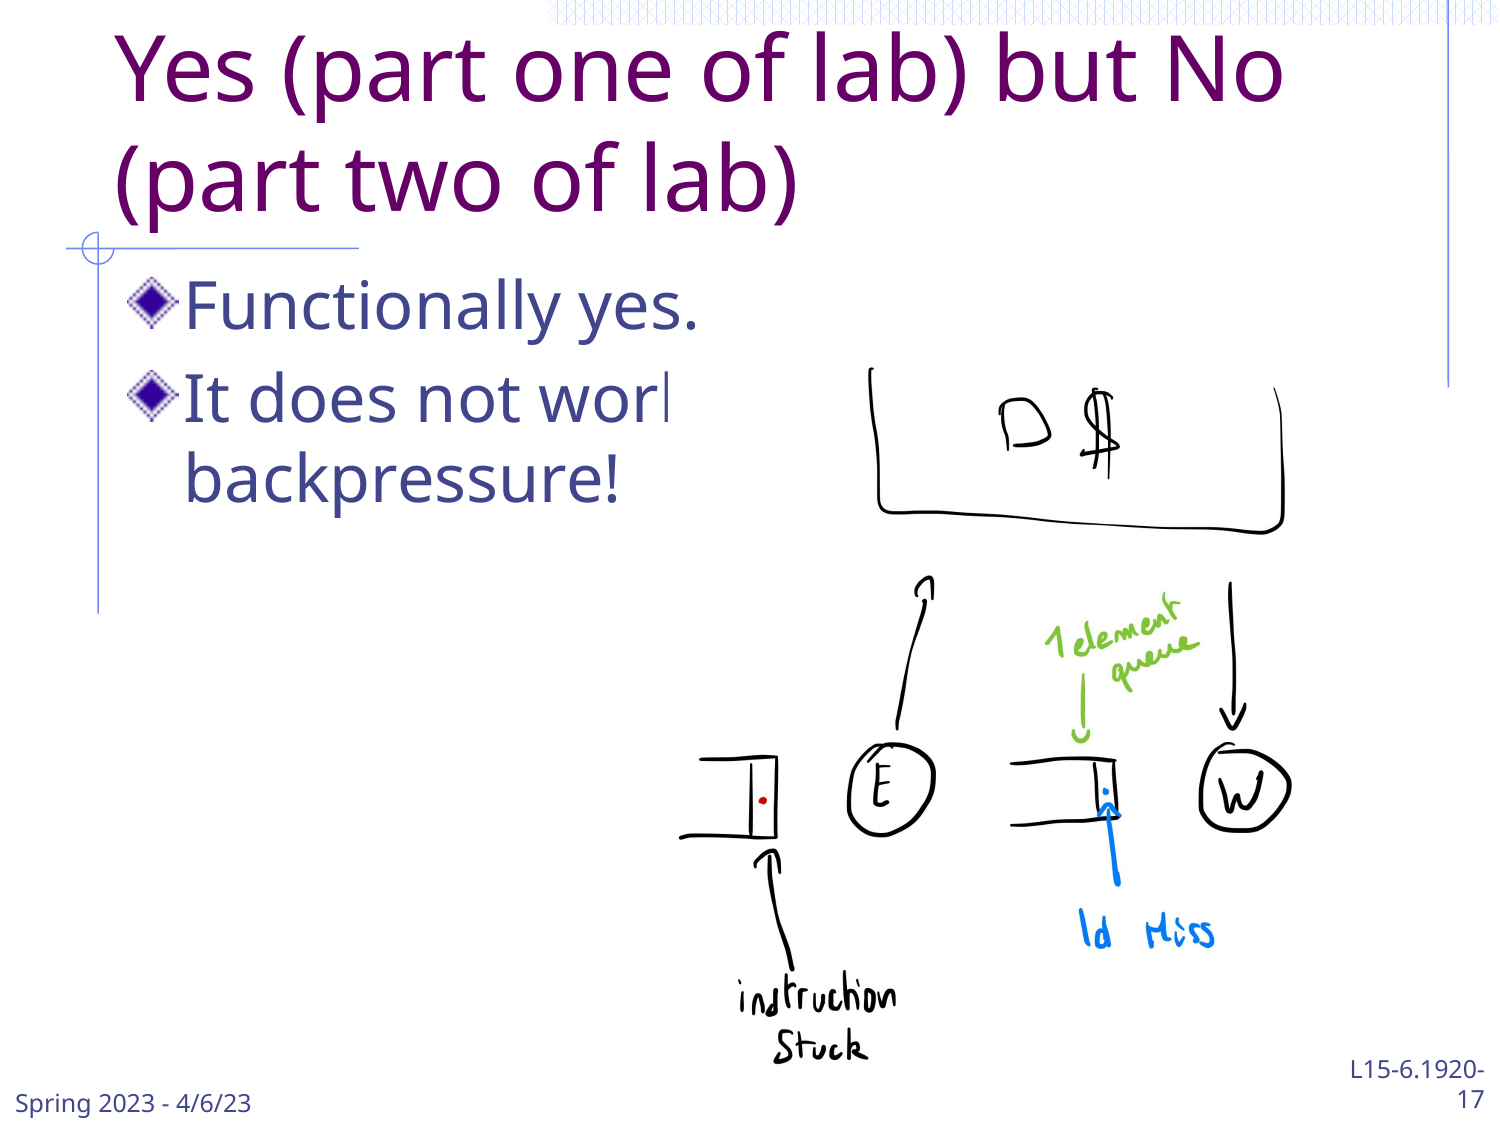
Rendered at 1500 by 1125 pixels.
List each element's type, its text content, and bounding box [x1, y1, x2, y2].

picture [667, 356, 1313, 1094]
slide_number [0, 1049, 313, 1125]
picture [127, 277, 179, 329]
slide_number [1187, 1049, 1500, 1125]
title Yes (part one of lab) but No (part two of lab) [99, 49, 1376, 238]
list Functionally yes. It does not work because of backpressure! [112, 255, 1388, 931]
picture [127, 370, 179, 422]
